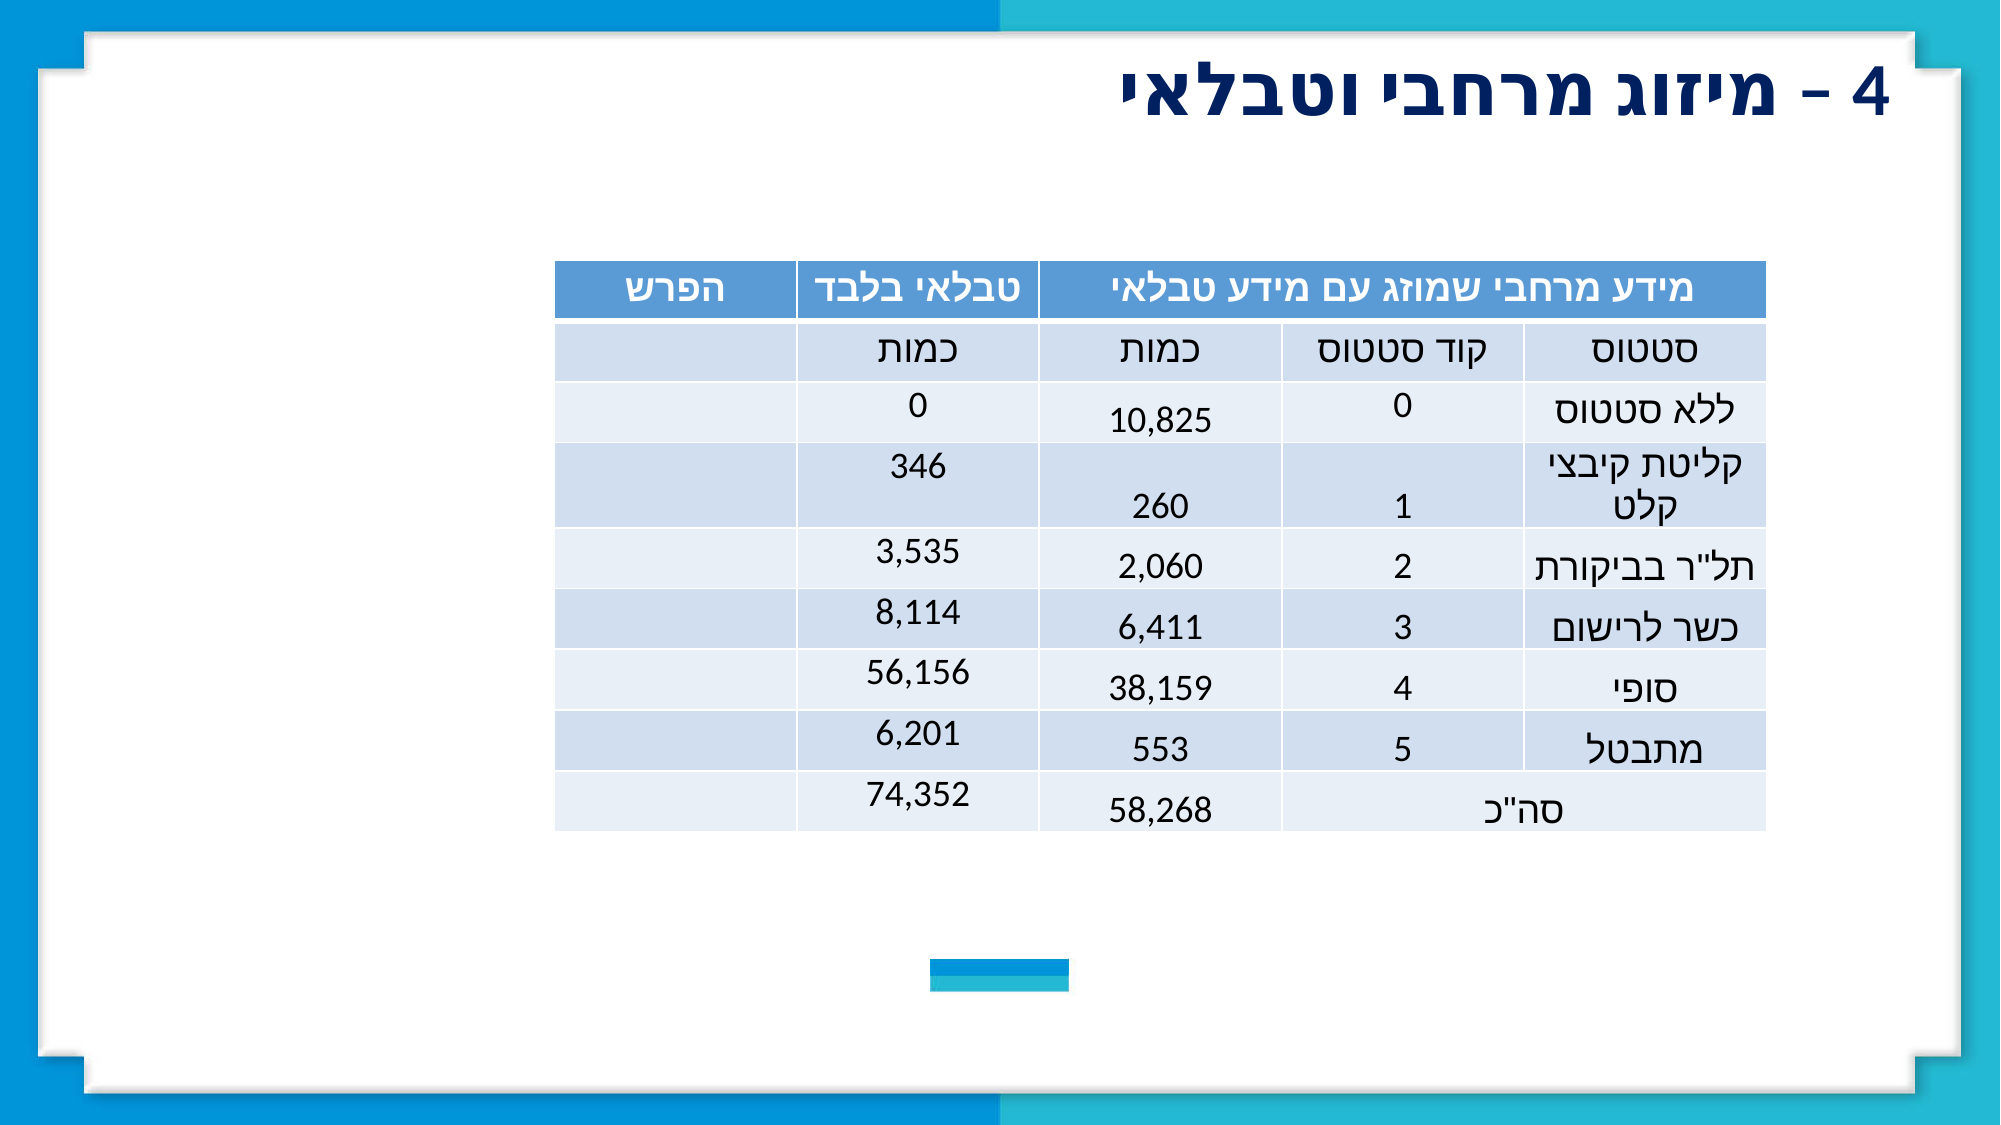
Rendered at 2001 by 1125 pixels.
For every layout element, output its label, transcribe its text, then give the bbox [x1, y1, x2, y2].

table_cell [555, 443, 796, 527]
table_cell 74,352 [798, 772, 1038, 831]
table_cell 346 [798, 443, 1038, 527]
table_cell 3 [1283, 589, 1523, 648]
table_header טבלאי בלבד [798, 261, 1038, 318]
table_cell [555, 772, 796, 831]
table_cell ללא סטטוס [1525, 383, 1766, 442]
table_header הפרש [555, 261, 796, 318]
table_cell [555, 383, 796, 442]
table_cell 56,156 [798, 650, 1038, 709]
picture [38, 0, 2000, 1125]
table_header מידע מרחבי שמוזג עם מידע טבלאי [1040, 261, 1766, 318]
table_cell 2,060 [1040, 529, 1281, 588]
table_cell 10,825 [1040, 383, 1281, 442]
table_cell 3,535 [798, 529, 1038, 588]
table_cell 1 [1283, 443, 1523, 527]
table_cell [555, 650, 796, 709]
text_box 4 – מיזוג מרחבי וטבלאי [93, 40, 1906, 143]
table_cell 4 [1283, 650, 1523, 709]
table_cell 8,114 [798, 589, 1038, 648]
table_cell 0 [798, 383, 1038, 442]
table_cell קליטת קיבצי קלט [1525, 443, 1766, 527]
table_cell 260 [1040, 443, 1281, 527]
table_cell סטטוס [1525, 324, 1766, 381]
table_cell 2 [1283, 529, 1523, 588]
table_cell כשר לרישום [1525, 589, 1766, 648]
table_cell 6,411 [1040, 589, 1281, 648]
table_cell 6,201 [798, 711, 1038, 770]
table_cell כמות [1040, 324, 1281, 381]
table_cell מתבטל [1525, 711, 1766, 770]
table_cell תל''ר בביקורת [1525, 529, 1766, 588]
table_cell 0 [1283, 383, 1523, 442]
table_cell [555, 589, 796, 648]
table_cell 38,159 [1040, 650, 1281, 709]
table_cell 58,268 [1040, 772, 1281, 831]
table_cell סה"כ [1283, 772, 1766, 831]
table_cell 553 [1040, 711, 1281, 770]
table_cell [555, 324, 796, 381]
table_cell [555, 711, 796, 770]
table_cell [555, 529, 796, 588]
table_cell קוד סטטוס [1283, 324, 1523, 381]
table_cell כמות [798, 324, 1038, 381]
table_cell סופי [1525, 650, 1766, 709]
table_cell 5 [1283, 711, 1523, 770]
